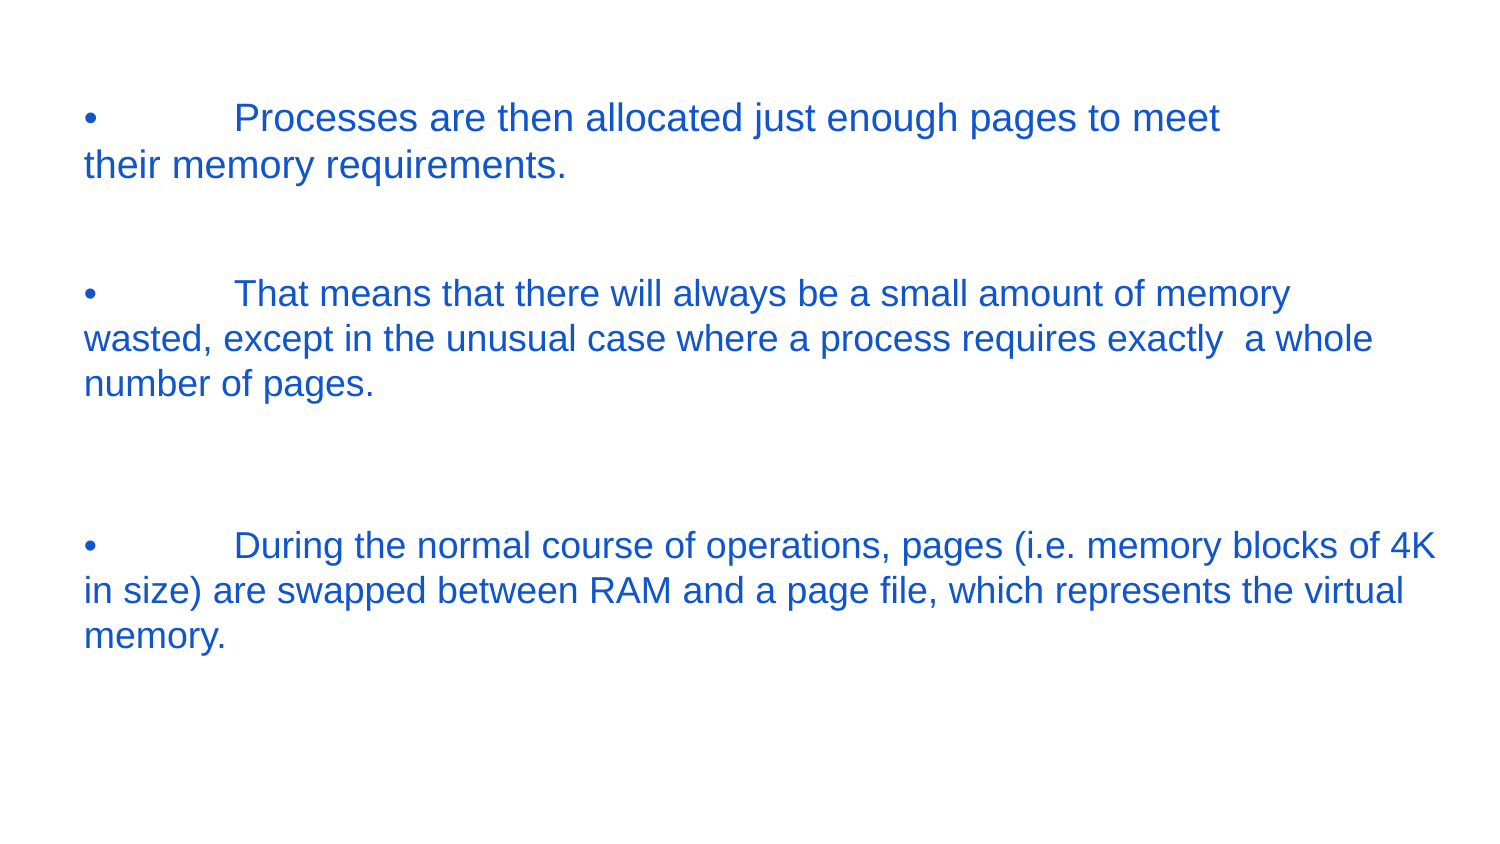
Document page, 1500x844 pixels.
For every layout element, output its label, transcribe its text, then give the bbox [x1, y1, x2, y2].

text_box • Processes are then allocated just enough pages to meet their memory requirements. [68, 76, 1277, 202]
text_box • During the normal course of operations, pages (i.e. memory blocks of 4K in size) are swapped between RAM and a page file, which represents the virtual memory. [68, 506, 1480, 672]
text_box • That means that there will always be a small amount of memory wasted, except in the unusual case where a process requires exactly a whole number of pages. [68, 254, 1431, 420]
